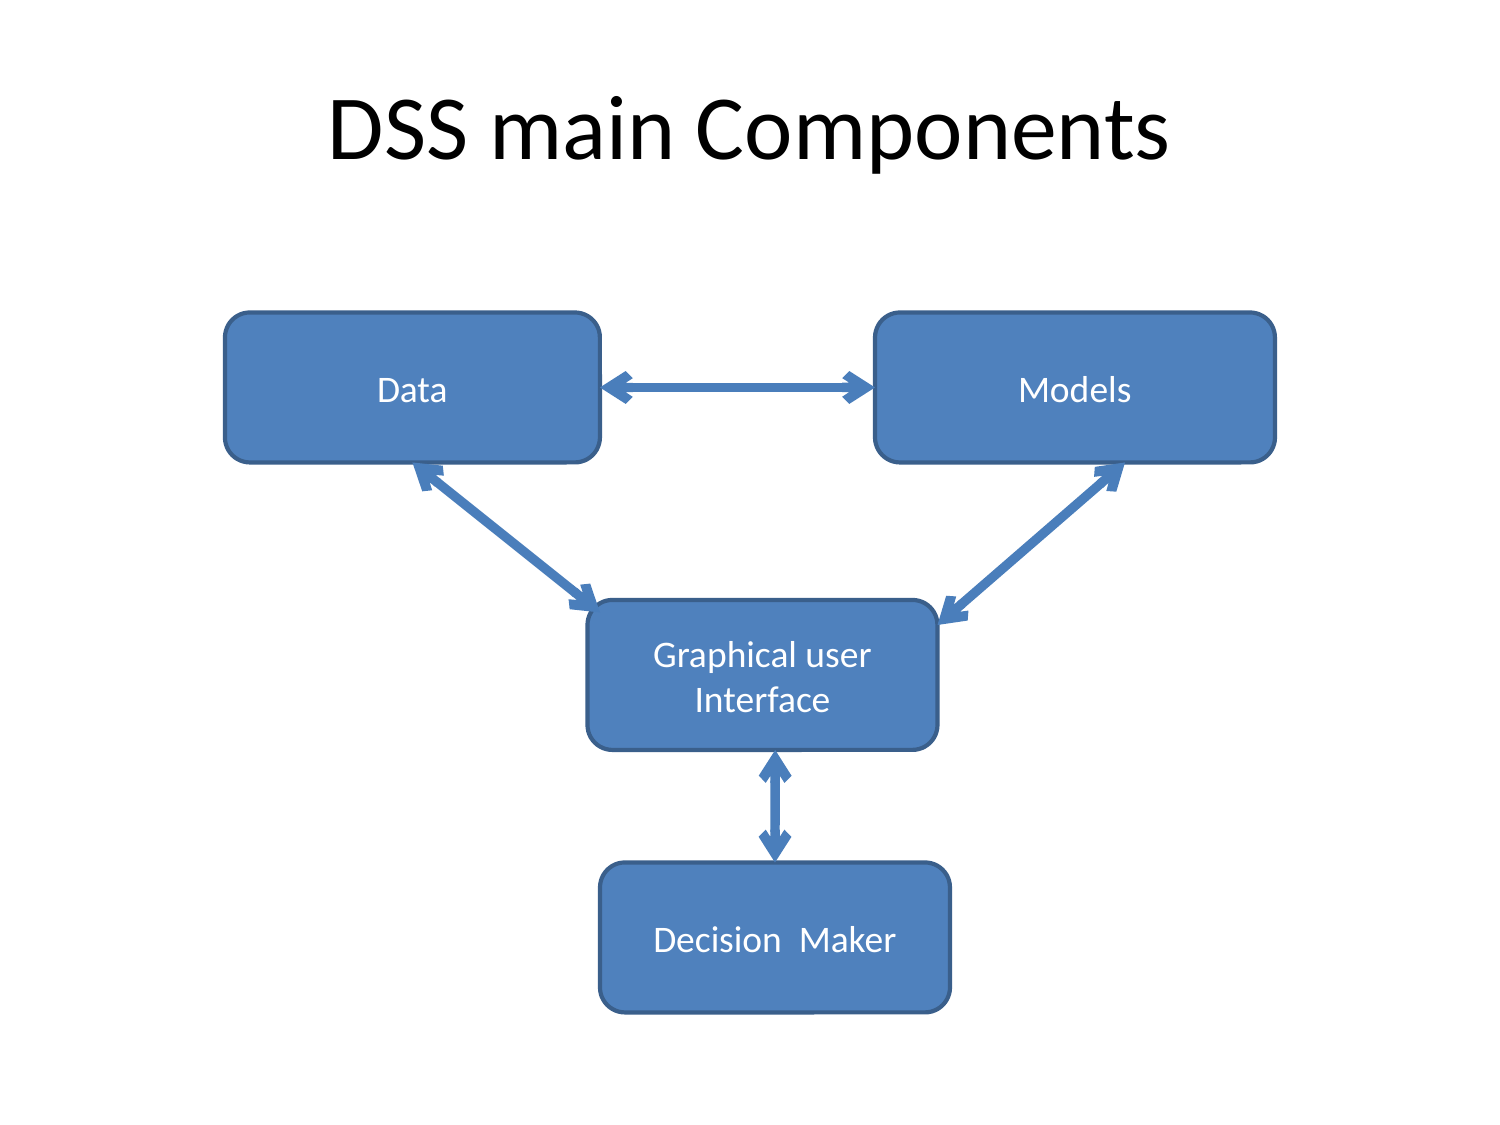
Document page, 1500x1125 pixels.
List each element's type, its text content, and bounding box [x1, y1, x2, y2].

text_box Models [872, 310, 1278, 465]
text_box Data [222, 310, 603, 465]
text_box Decision Maker [597, 860, 953, 1015]
title DSS main Components [75, 45, 1425, 200]
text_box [430, 443, 582, 632]
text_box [937, 462, 1126, 626]
text_box Graphical user Interface [585, 597, 940, 753]
